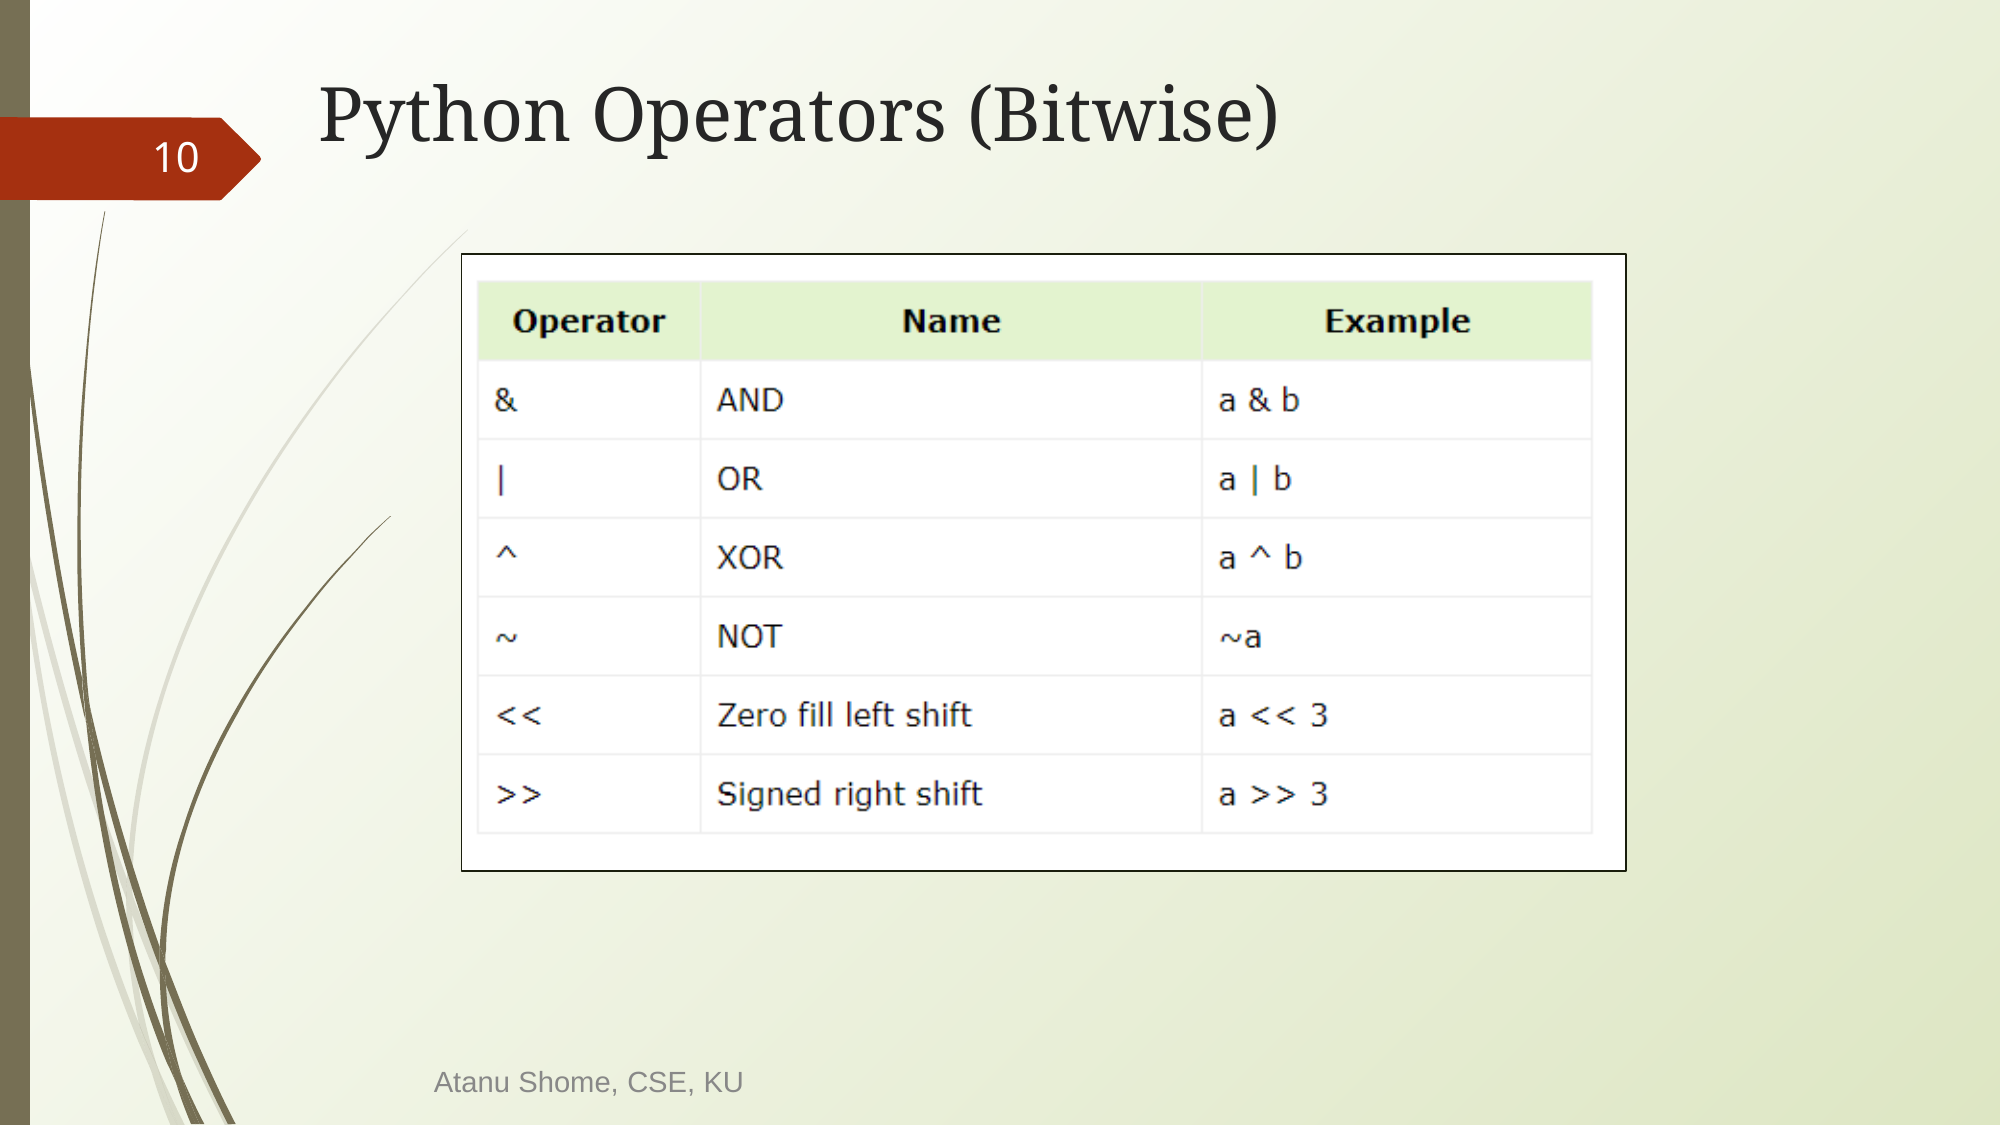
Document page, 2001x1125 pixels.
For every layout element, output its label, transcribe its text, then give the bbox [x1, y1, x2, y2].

slide_number ‹#› [87, 129, 216, 190]
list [462, 254, 1626, 871]
footer Atanu Shome, CSE, KU [418, 1050, 1669, 1111]
title Python Operators (Bitwise) [303, 58, 1888, 201]
